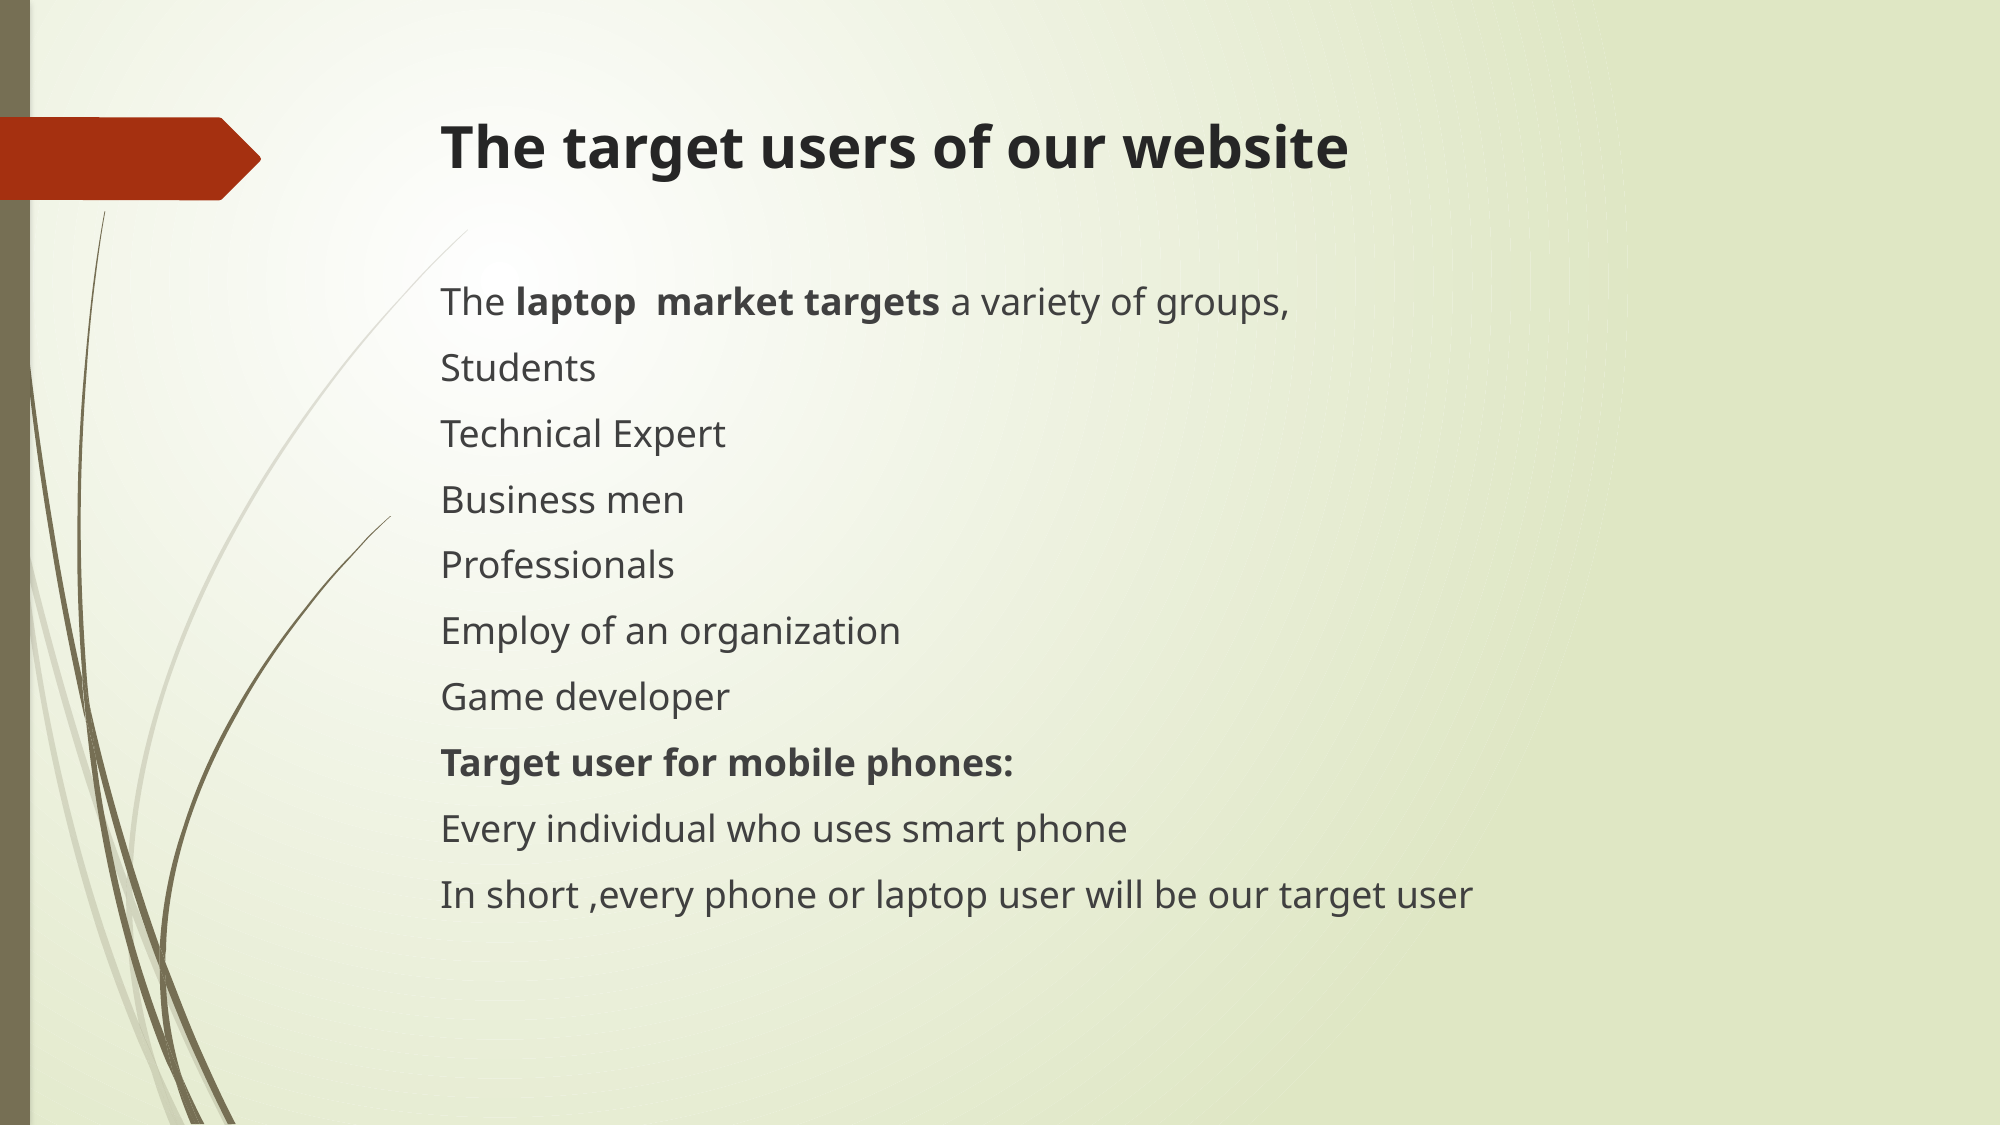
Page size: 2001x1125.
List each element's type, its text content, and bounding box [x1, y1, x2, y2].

title The target users of our website [425, 102, 1888, 270]
list The laptop market targets a variety of groups, Students Technical Expert Business men Professionals Employ of an organization Game developer Target user for mobile phones: Every individual who uses smart phone In short ,every phone or laptop user will be our target user [425, 270, 1888, 949]
